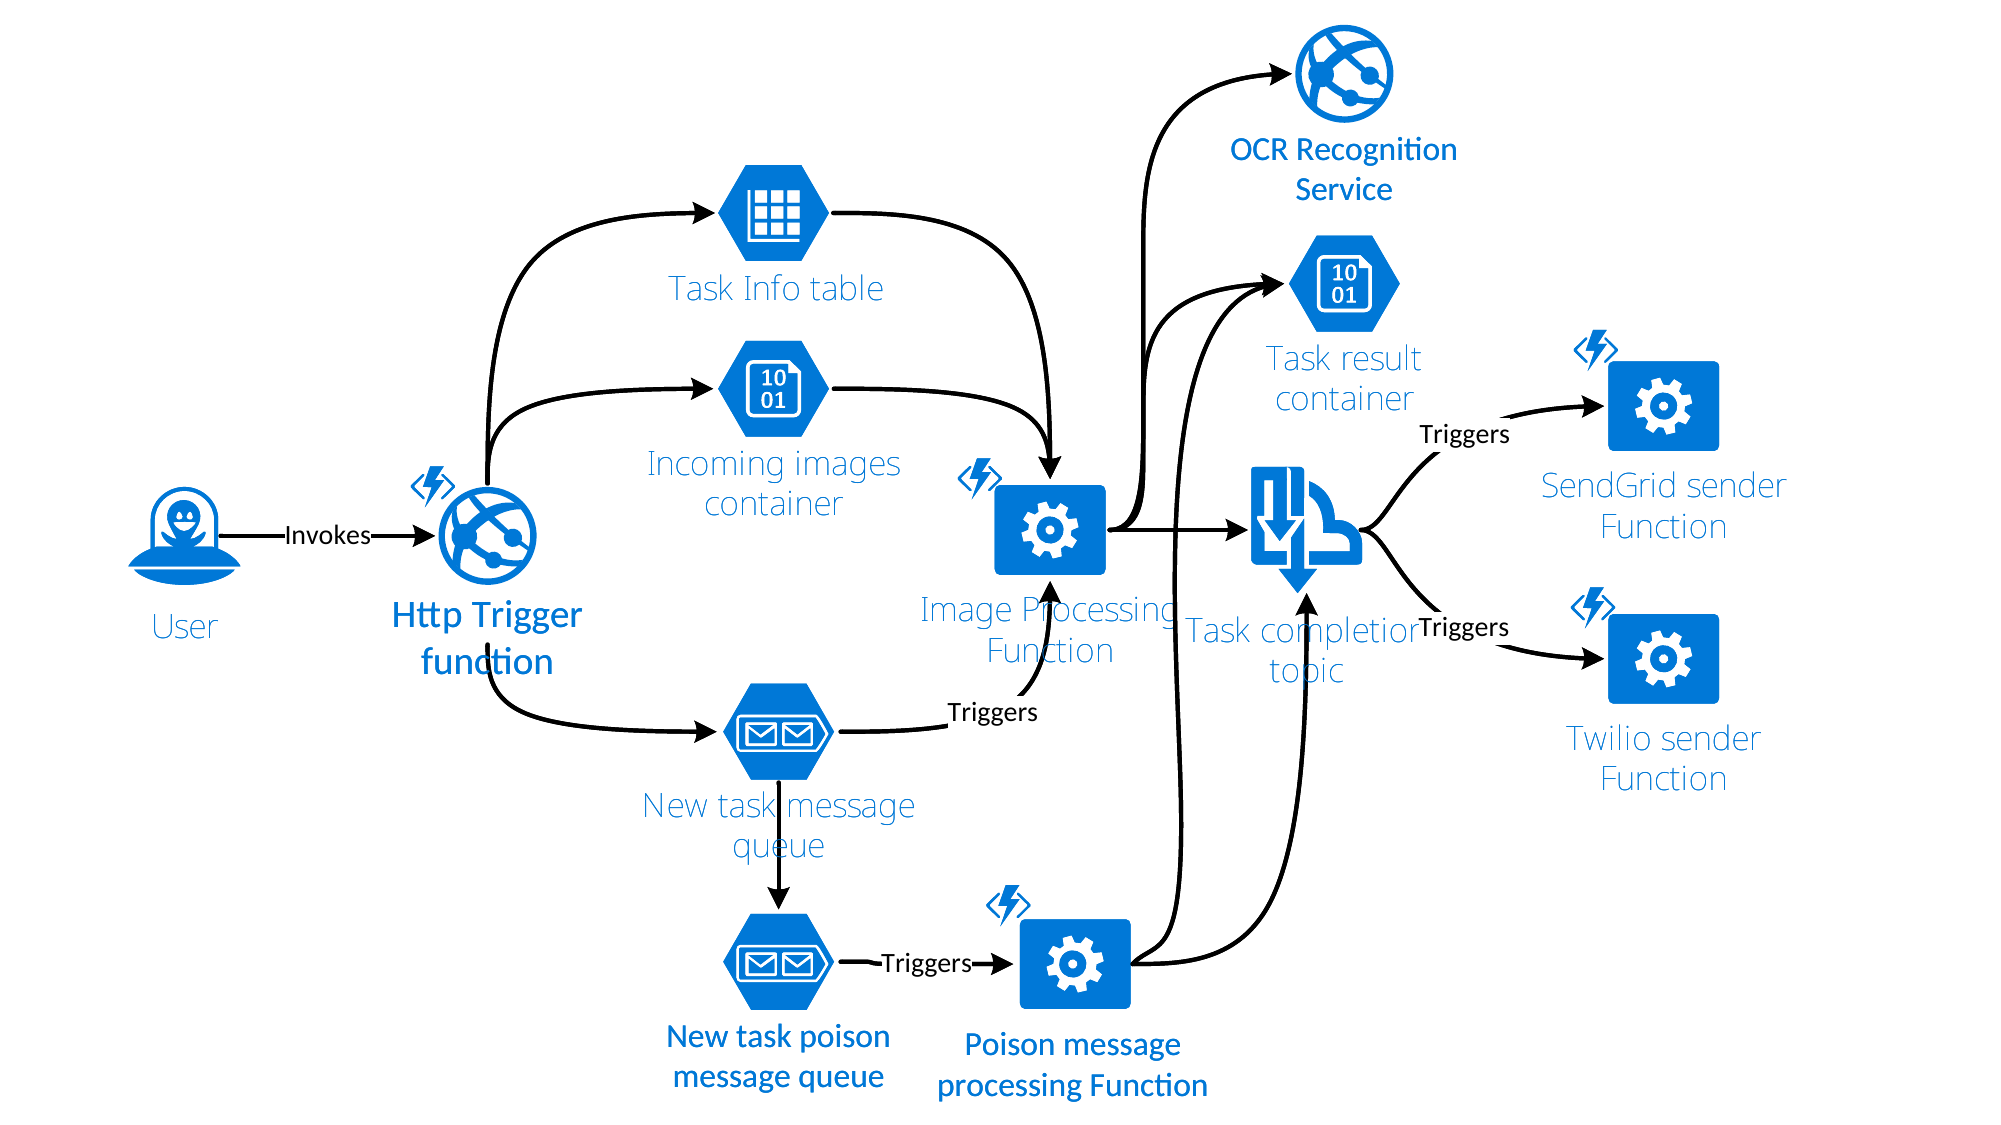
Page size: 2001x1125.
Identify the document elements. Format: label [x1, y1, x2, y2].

picture [125, 19, 1816, 1125]
